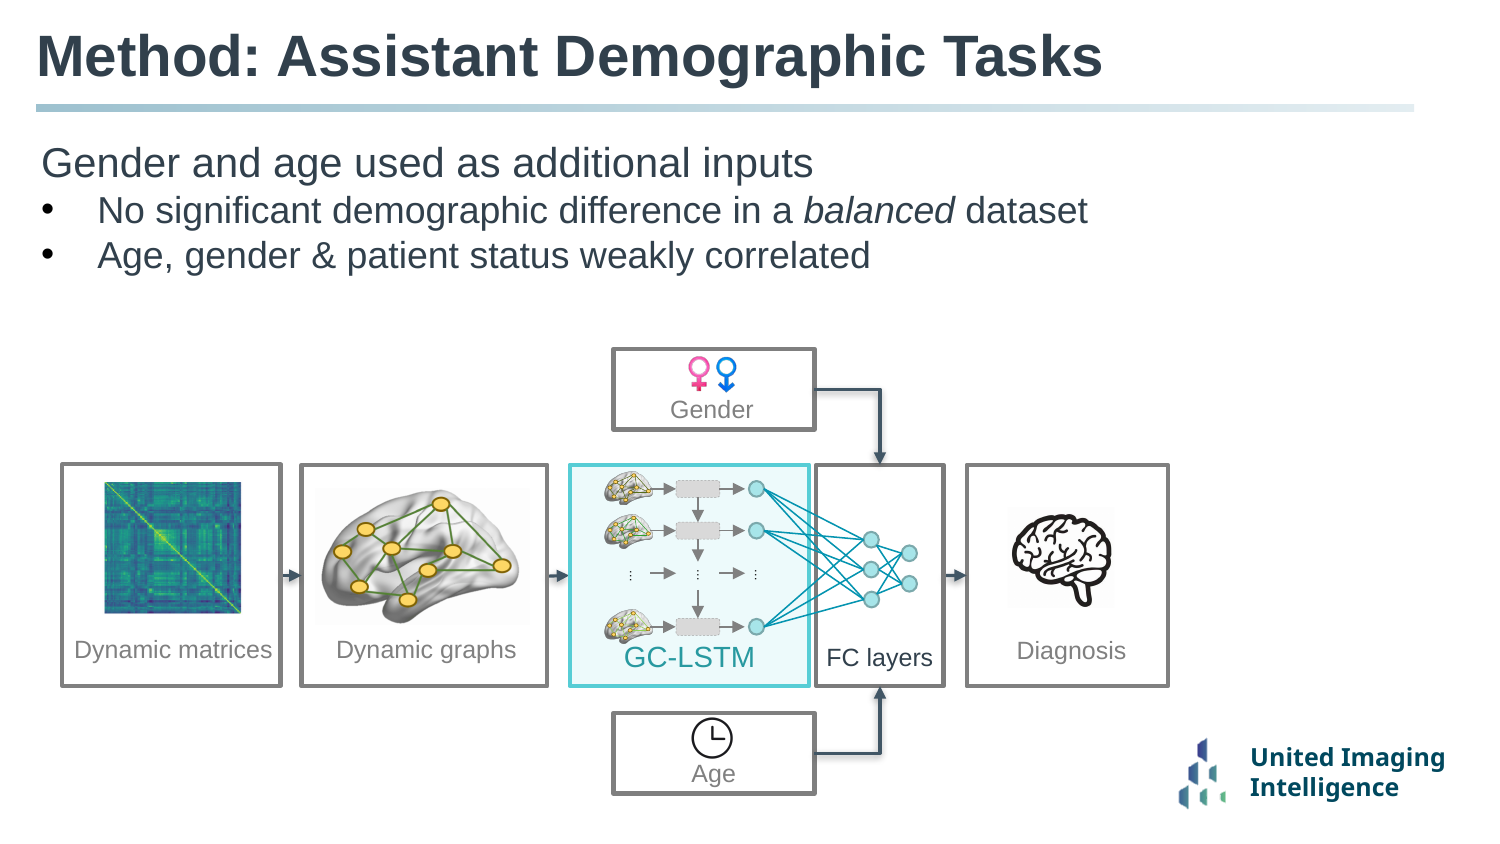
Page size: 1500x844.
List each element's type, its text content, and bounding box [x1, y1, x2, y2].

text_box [589, 348, 838, 462]
text_box [34, 102, 1416, 114]
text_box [814, 388, 881, 465]
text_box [814, 685, 881, 754]
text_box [1174, 733, 1500, 810]
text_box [589, 696, 838, 796]
text_box Gender and age used as additional inputs No significant demographic difference in a balanced dataset Age, gender & patient status weakly correlated [26, 128, 1477, 329]
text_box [50, 464, 1195, 687]
text_box Method: Assistant Demographic Tasks [21, 10, 1500, 96]
